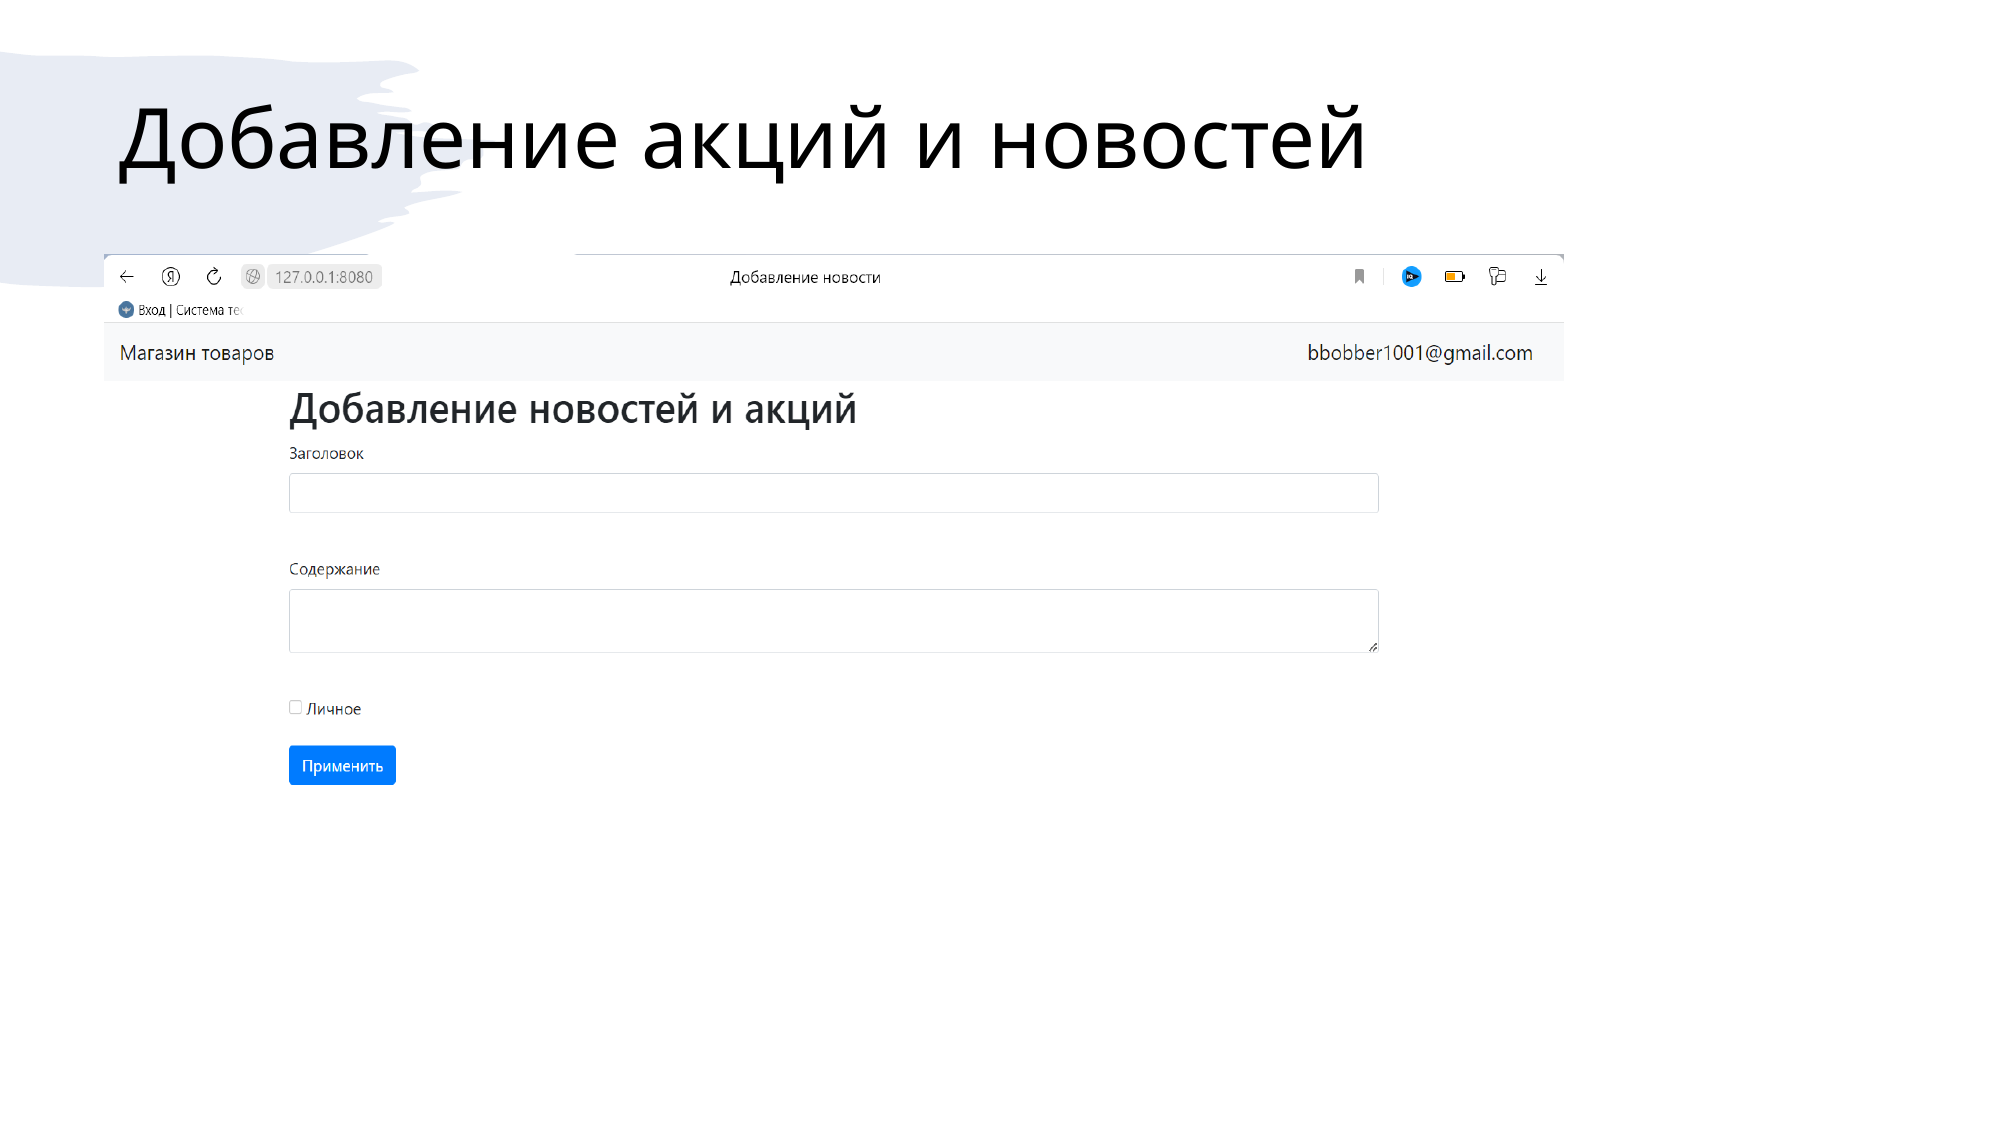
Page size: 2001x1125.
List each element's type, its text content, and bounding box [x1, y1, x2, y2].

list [104, 254, 1564, 984]
title Добавление акций и новостей [104, 33, 1830, 251]
